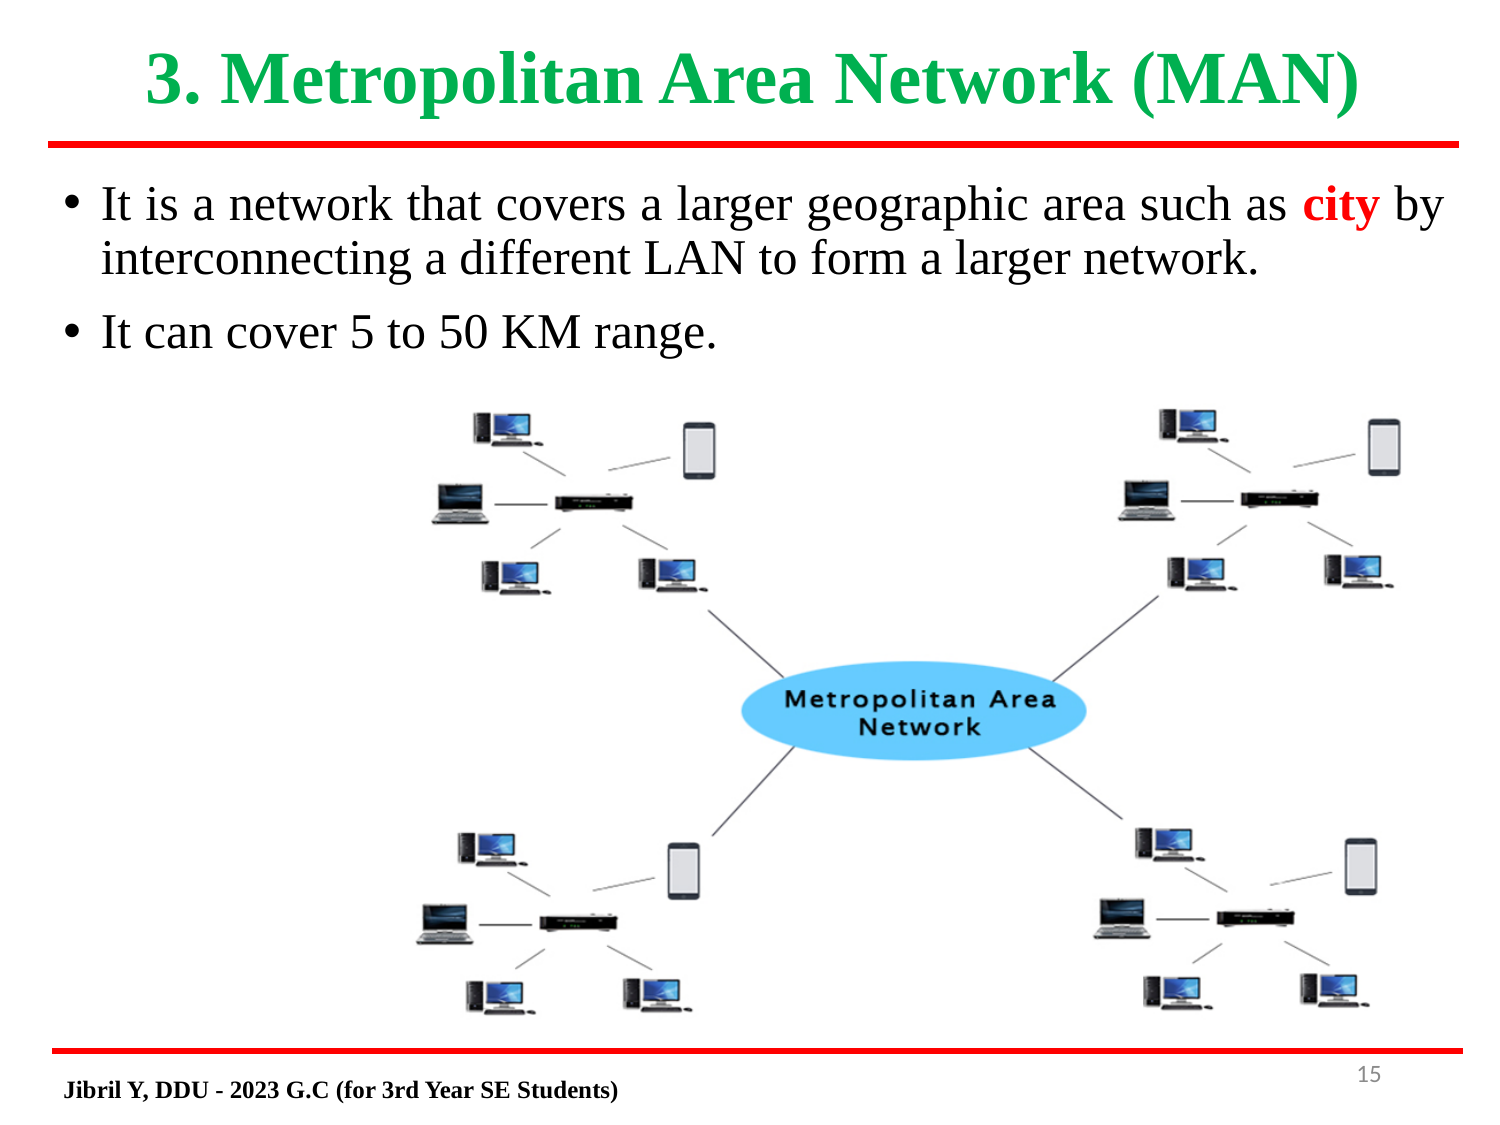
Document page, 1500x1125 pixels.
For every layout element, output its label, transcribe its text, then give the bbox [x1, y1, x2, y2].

footer Jibril Y, DDU - 2023 G.C (for 3rd Year SE Students) [48, 1058, 1366, 1119]
picture [398, 377, 1433, 1046]
list It is a network that covers a larger geographic area such as city by interconnecting a different LAN to form a larger network. It can cover 5 to 50 KM range. [48, 169, 1460, 1046]
slide_number 15 [1059, 1054, 1397, 1103]
title 3. Metropolitan Area Network (MAN) [48, 30, 1460, 128]
